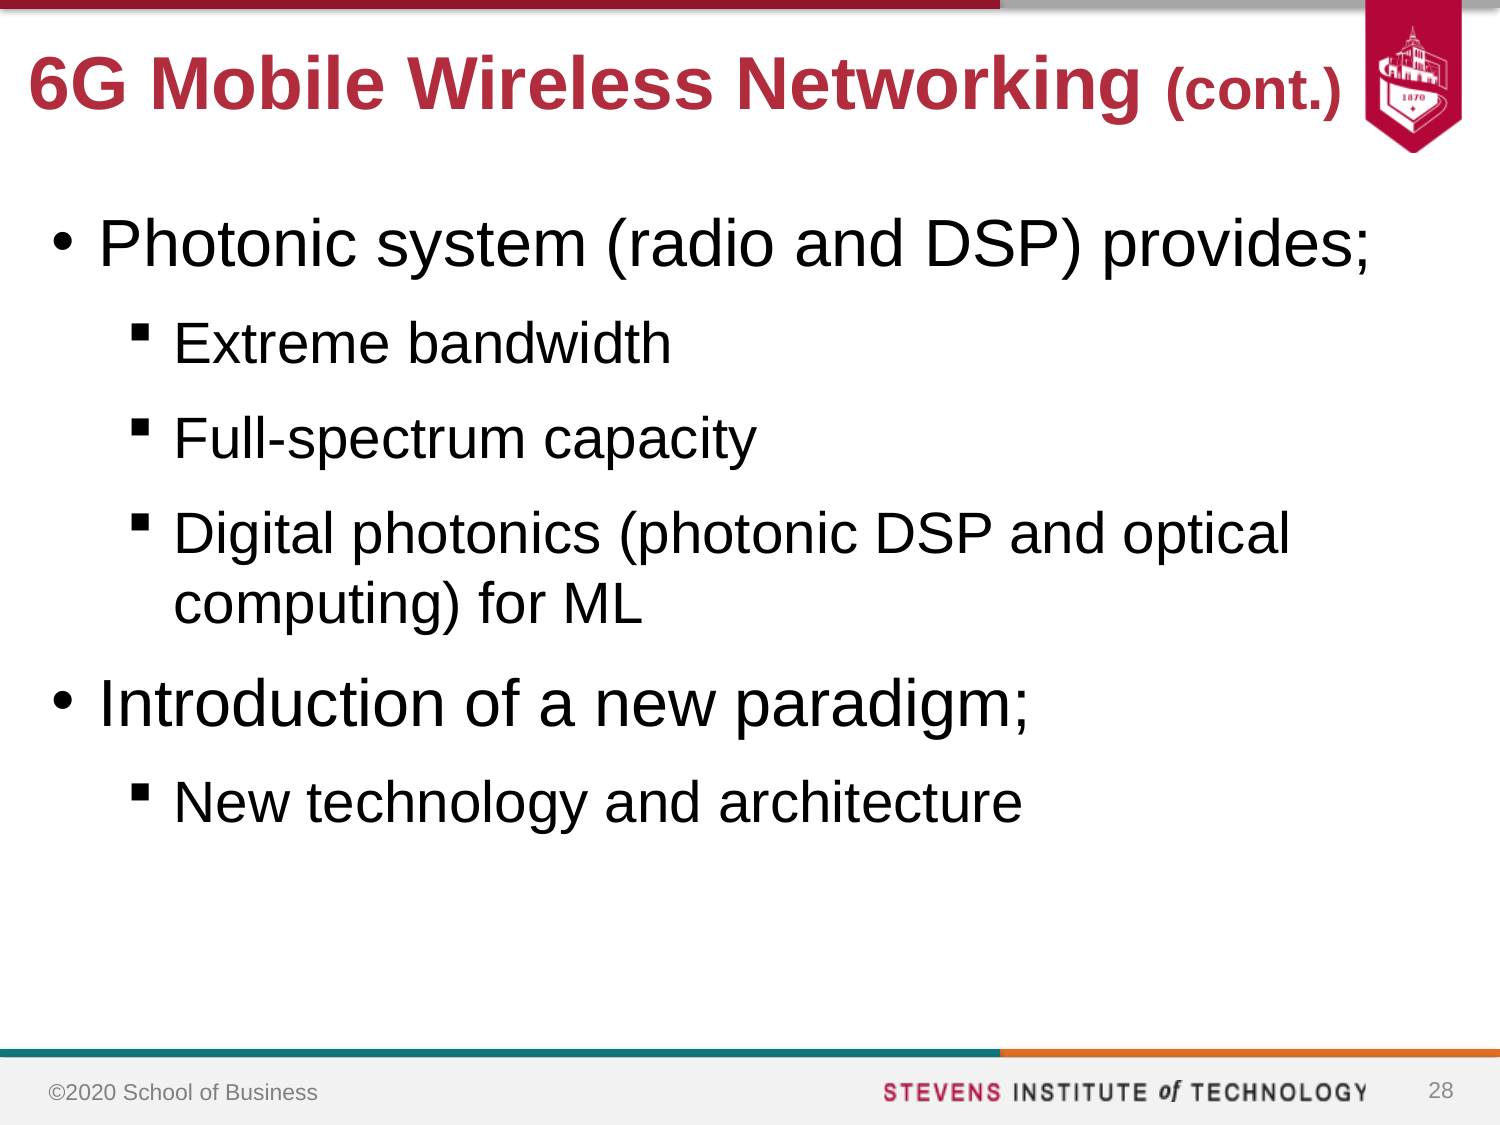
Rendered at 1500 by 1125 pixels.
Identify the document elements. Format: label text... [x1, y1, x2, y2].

title 6G Mobile Wireless Networking (cont.) [13, 27, 1364, 131]
list Photonic system (radio and DSP) provides; Extreme bandwidth Full-spectrum capacity Digital photonics (photonic DSP and optical computing) for ML Introduction of a new paradigm; New technology and architecture [37, 192, 1463, 1024]
slide_number 28 [1401, 1059, 1481, 1120]
